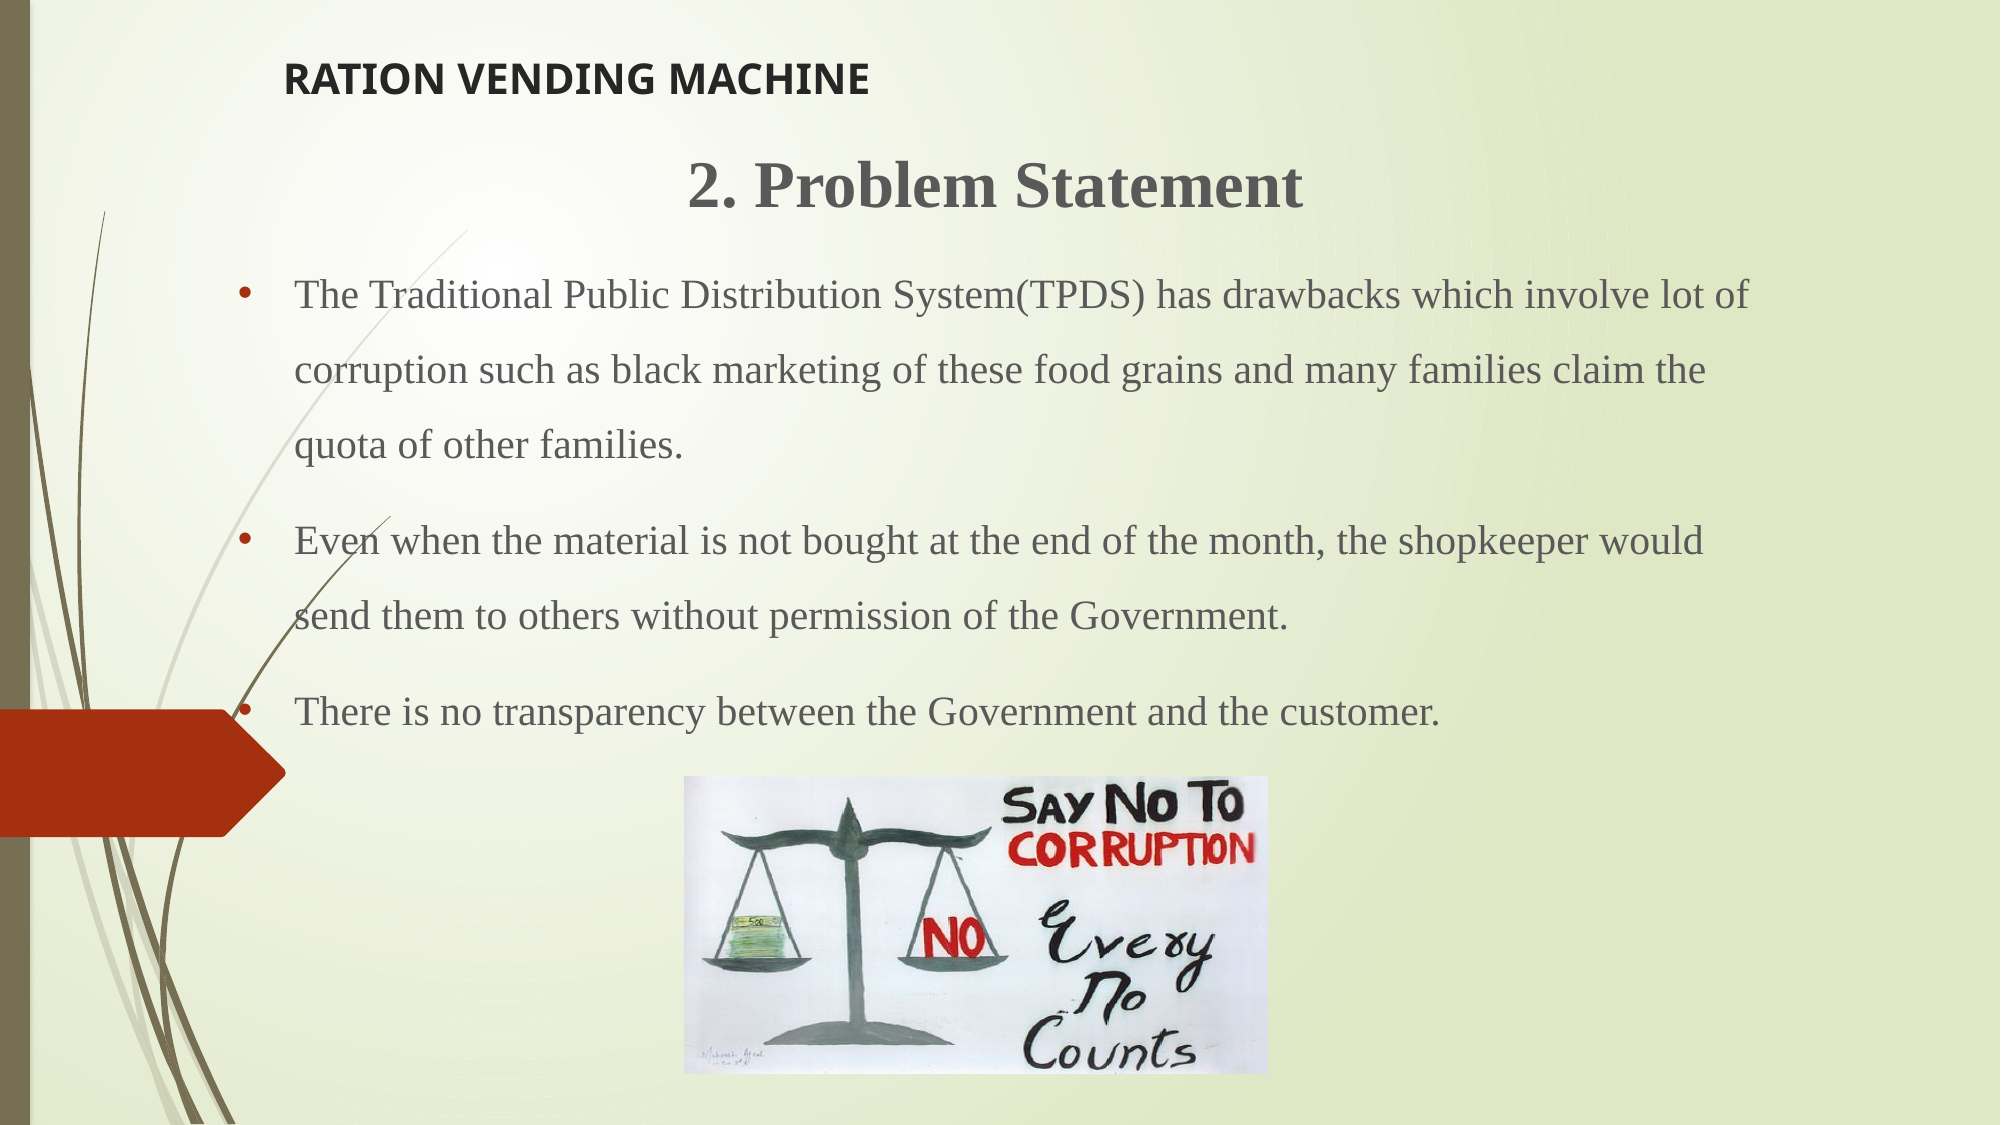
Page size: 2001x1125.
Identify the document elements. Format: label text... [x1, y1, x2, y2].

subtitle 2. Problem Statement The Traditional Public Distribution System(TPDS) has drawbacks which involve lot of corruption such as black marketing of these food grains and many families claim the quota of other families. Even when the material is not bought at the end of the month, the shopkeeper would send them to others without permission of the Government. There is no transparency between the Government and the customer. [222, 133, 1770, 791]
title RATION VENDING MACHINE [267, 43, 1685, 111]
picture [684, 776, 1268, 1074]
